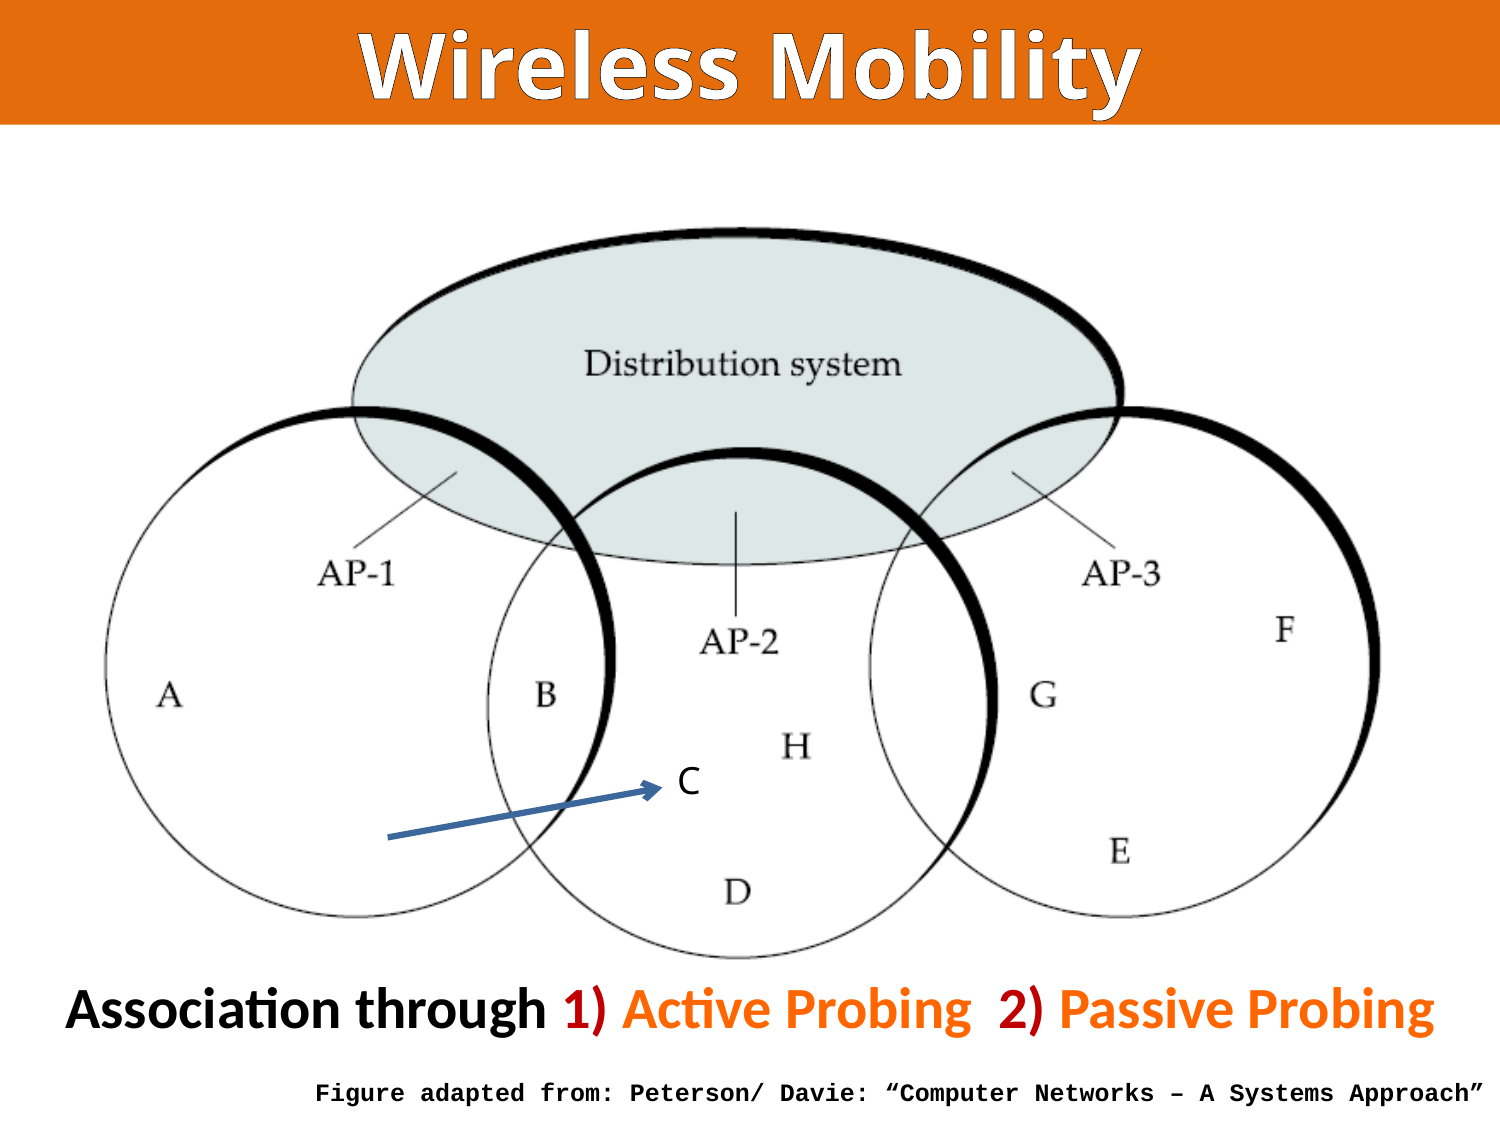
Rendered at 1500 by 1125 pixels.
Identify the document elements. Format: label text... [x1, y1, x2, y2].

picture [87, 224, 1411, 976]
text_box Association through 1) Active Probing 2) Passive Probing [0, 962, 1500, 1048]
text_box Figure adapted from: Peterson/ Davie: “Computer Networks – A Systems Approach” [187, 1069, 1500, 1115]
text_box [312, 749, 726, 876]
text_box Wireless Mobility [0, 0, 1500, 125]
